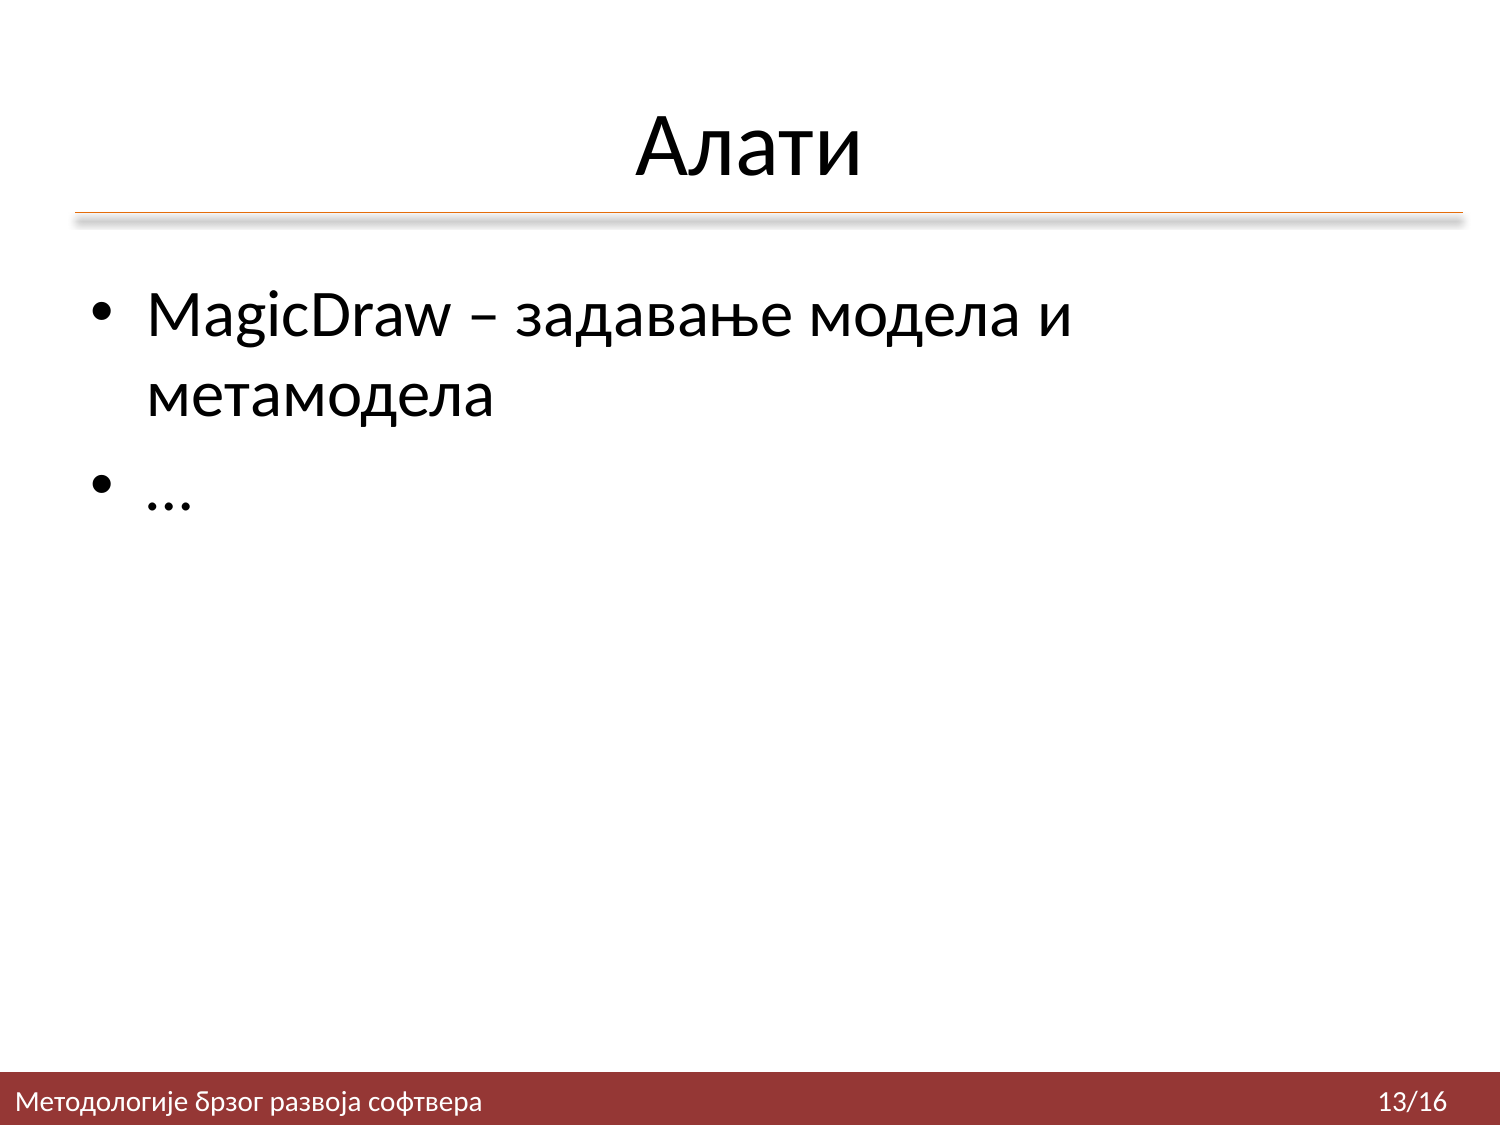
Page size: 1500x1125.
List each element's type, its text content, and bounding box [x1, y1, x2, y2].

text_box Методологије брзог развоја софтвера [0, 1072, 1500, 1125]
text_box 13/16 [1362, 1074, 1500, 1125]
list MagicDraw – задавање модела и метамодела … [75, 262, 1425, 1005]
title Алати [75, 45, 1425, 212]
